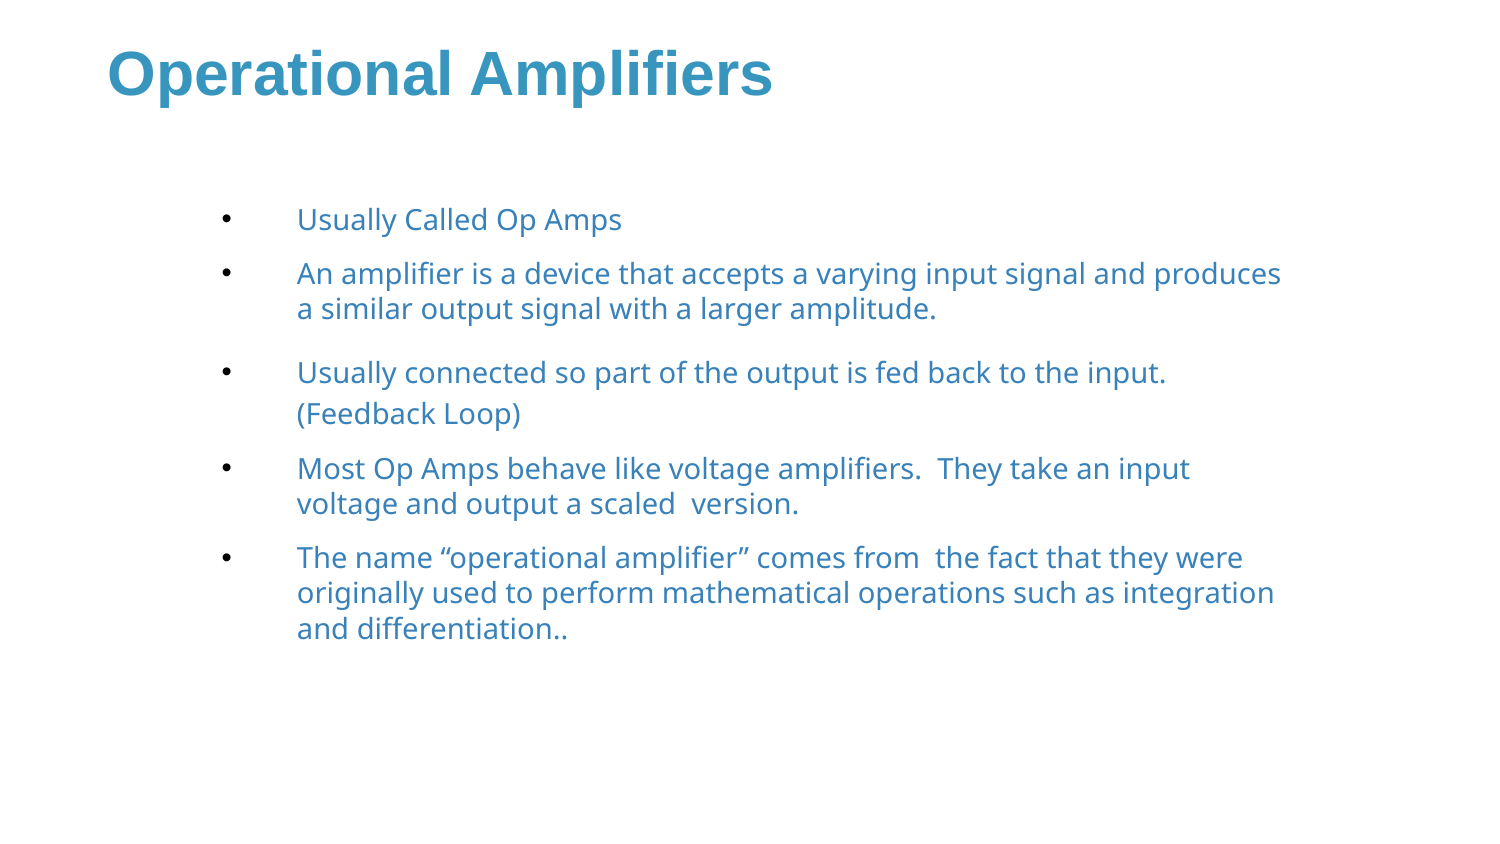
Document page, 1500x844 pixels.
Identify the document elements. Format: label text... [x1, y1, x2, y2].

title Operational Amplifiers [105, 30, 844, 110]
text_box Usually Called Op Amps An amplifier is a device that accepts a varying input signal and produces a similar output signal with a larger amplitude. Usually connected so part of the output is fed back to the input. (Feedback Loop) Most Op Amps behave like voltage amplifiers. They take an input voltage and output a scaled version. The name “operational amplifier” comes from the fact that they were originally used to perform mathematical operations such as integration and differentiation.. [219, 193, 1299, 743]
